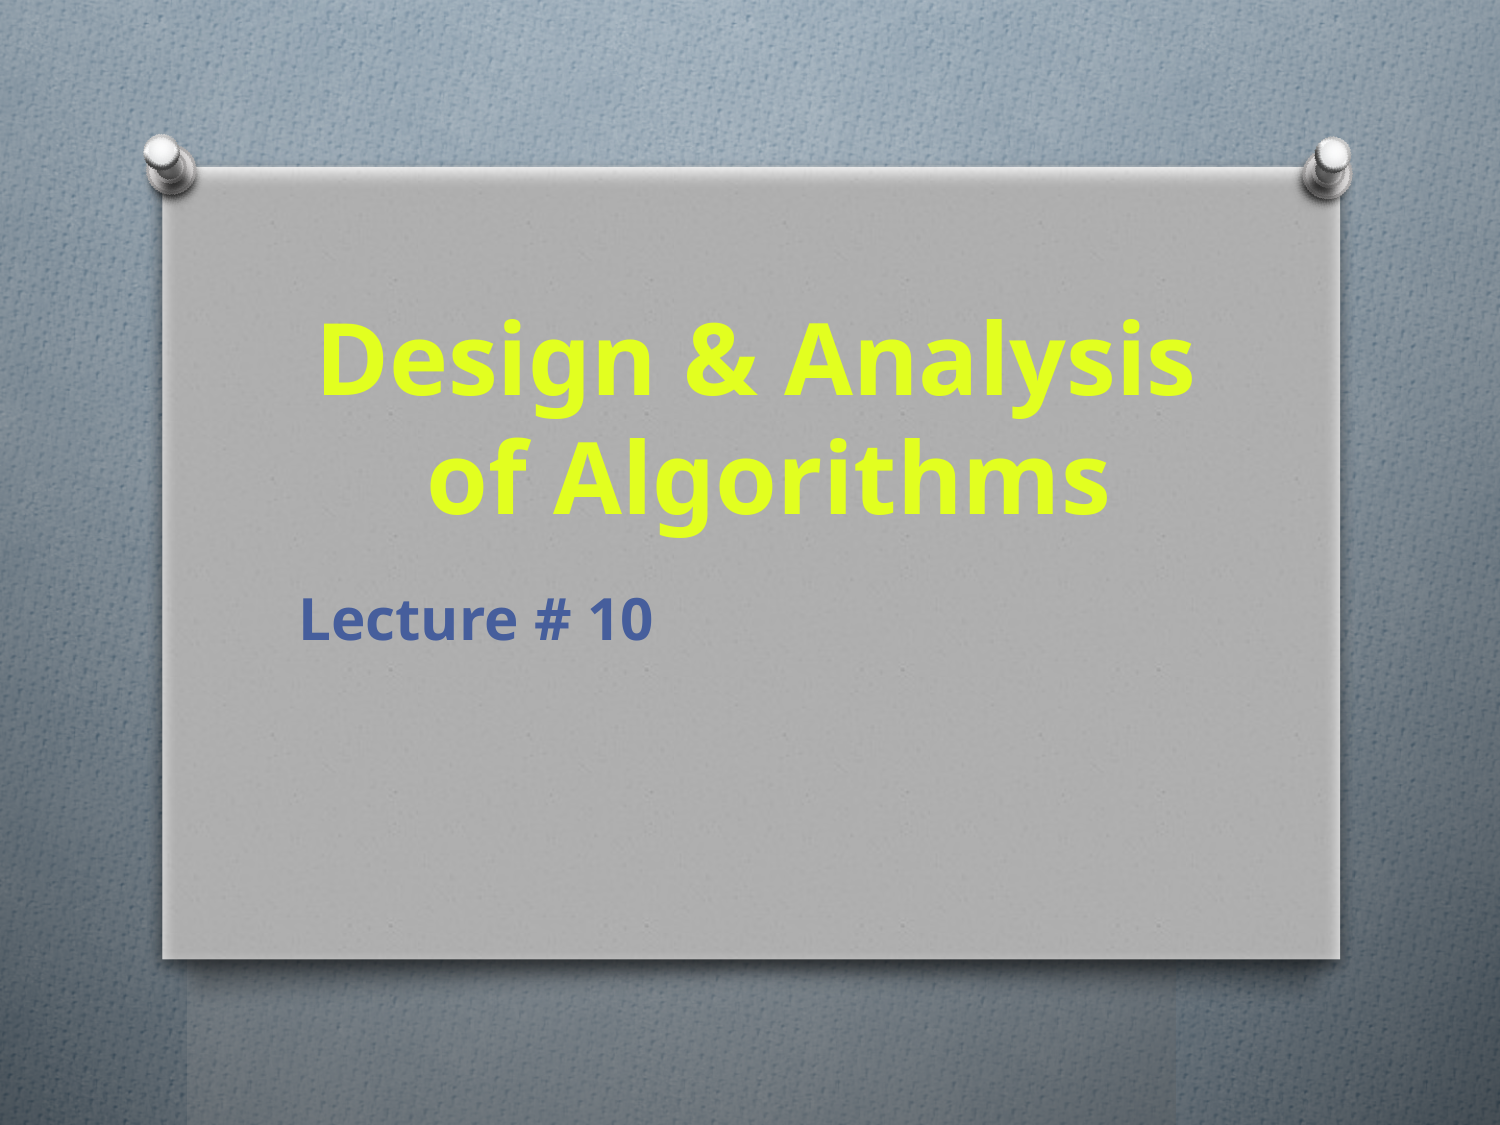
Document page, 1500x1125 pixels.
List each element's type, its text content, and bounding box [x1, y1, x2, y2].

picture [112, 100, 235, 224]
picture [1274, 109, 1396, 230]
subtitle Lecture # 10 [283, 575, 1221, 712]
text_box Design & Analysis of Algorithms [212, 287, 1300, 543]
